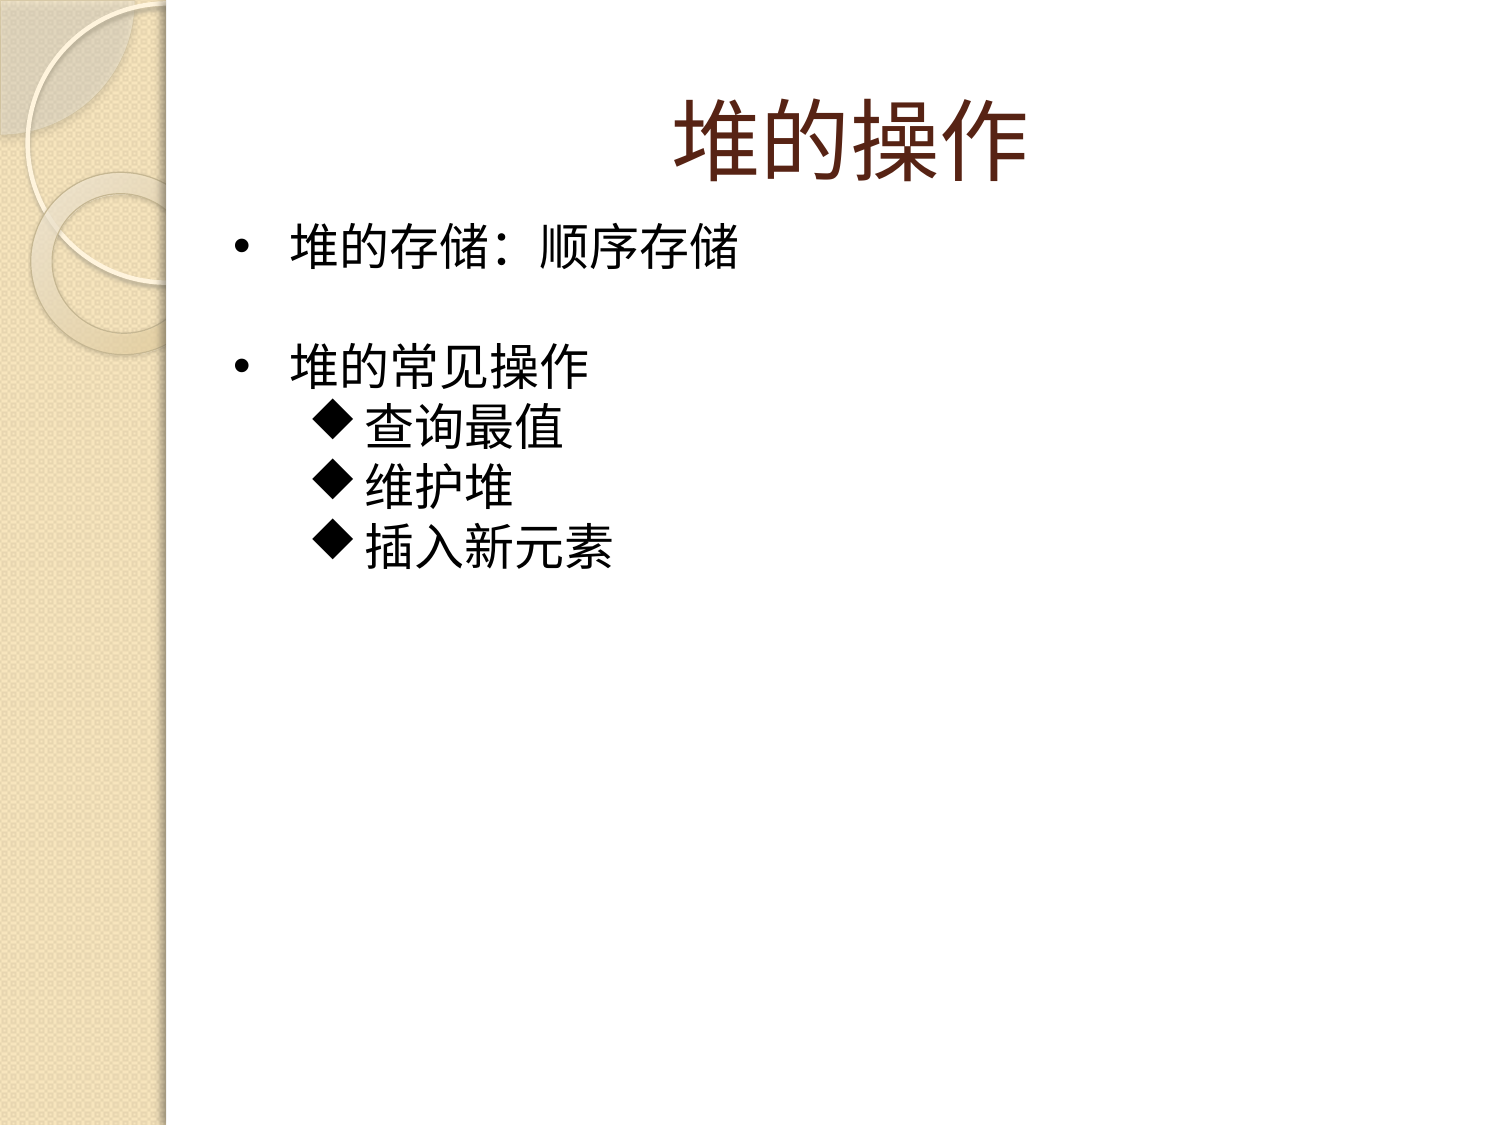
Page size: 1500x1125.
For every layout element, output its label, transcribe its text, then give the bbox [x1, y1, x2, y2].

title 堆的操作 [235, 45, 1466, 233]
text_box 堆的存储：顺序存储 堆的常见操作 查询最值 维护堆 插入新元素 [218, 208, 1435, 583]
